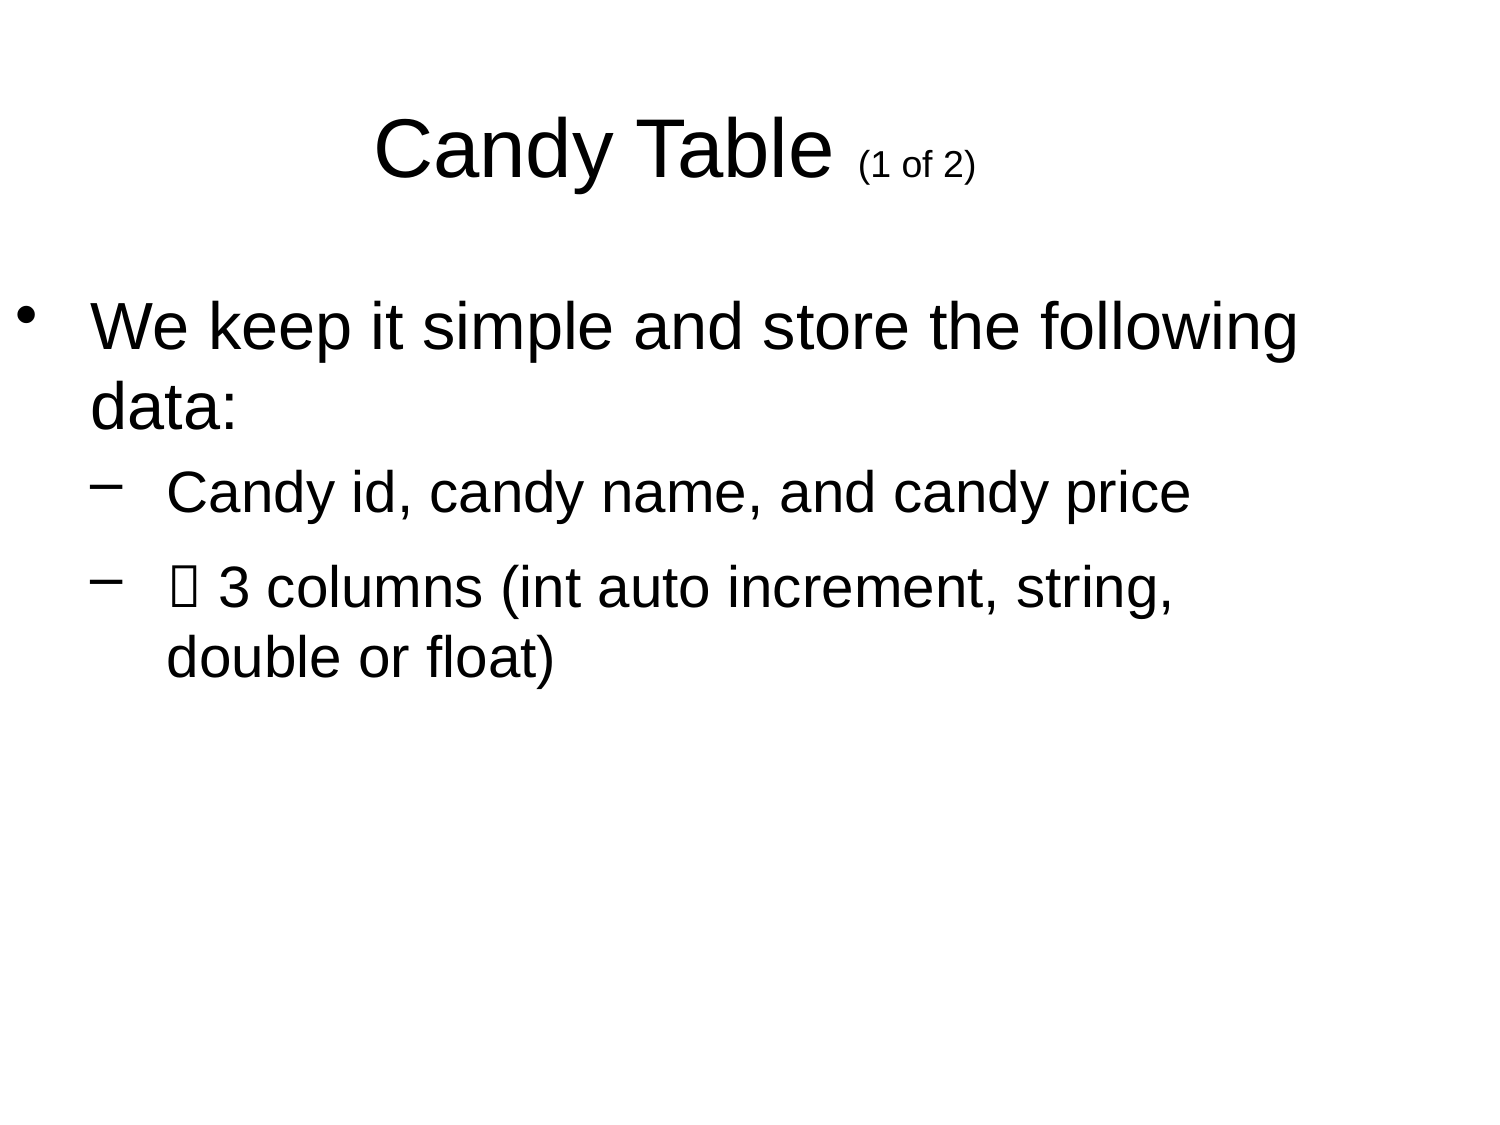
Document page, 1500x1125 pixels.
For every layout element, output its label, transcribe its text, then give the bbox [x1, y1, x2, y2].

title Candy Table (1 of 2) [0, 50, 1350, 238]
list We keep it simple and store the following data: Candy id, candy name, and candy price  3 columns (int auto increment, string, double or float) [0, 275, 1350, 950]
